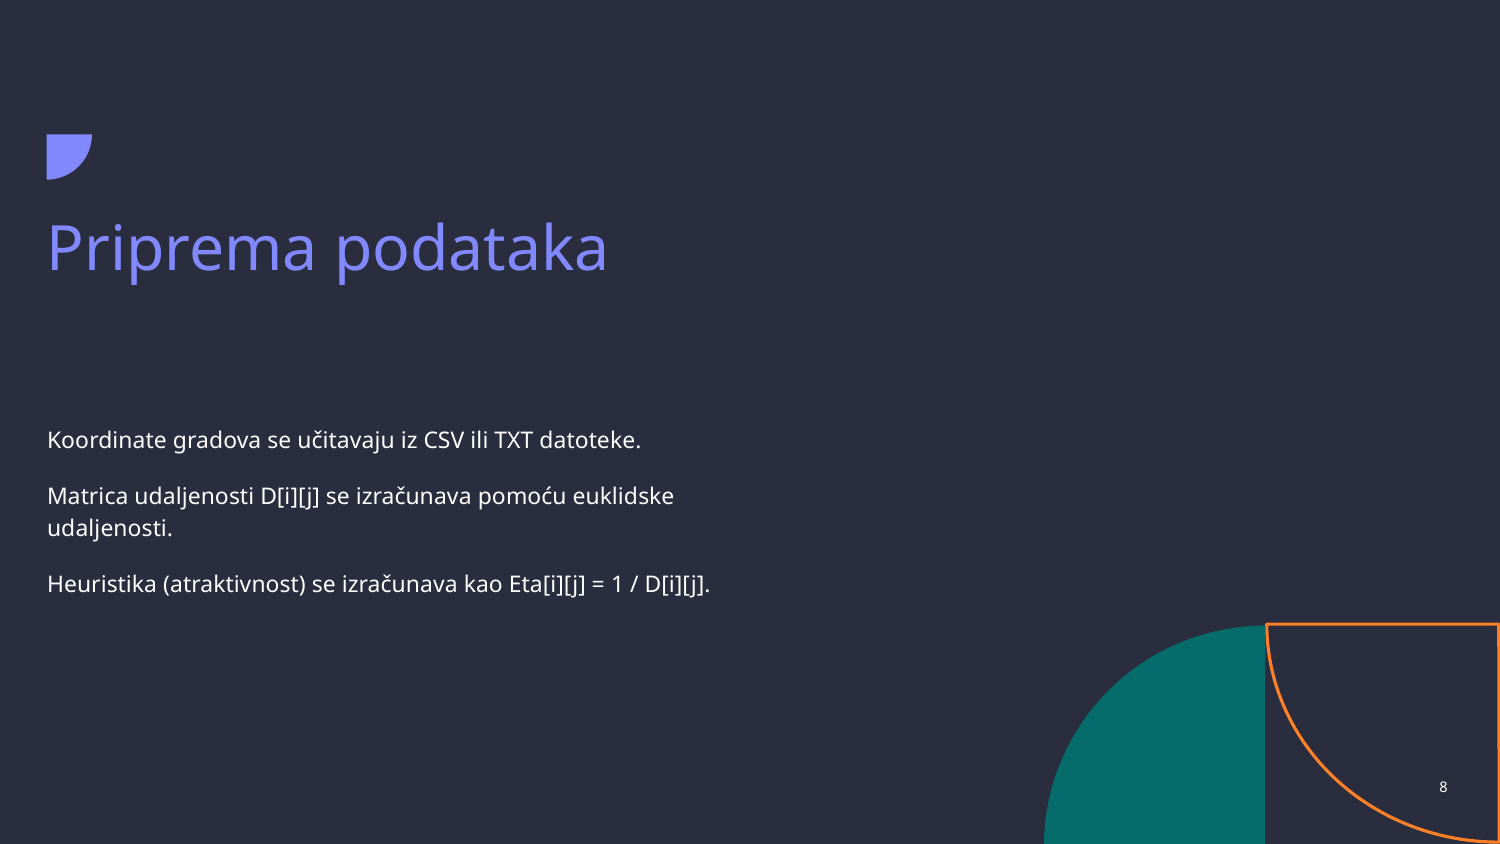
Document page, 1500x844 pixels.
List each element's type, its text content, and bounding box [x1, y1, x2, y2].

text_box [46, 134, 92, 180]
title Priprema podataka [46, 150, 969, 285]
list Koordinate gradova se učitavaju iz CSV ili TXT datoteke. Matrica udaljenosti D[i][j] se izračunava pomoću euklidske udaljenosti. Heuristika (atraktivnost) se izračunava kao Eta[i][j] = 1 / D[i][j]. [47, 406, 751, 557]
